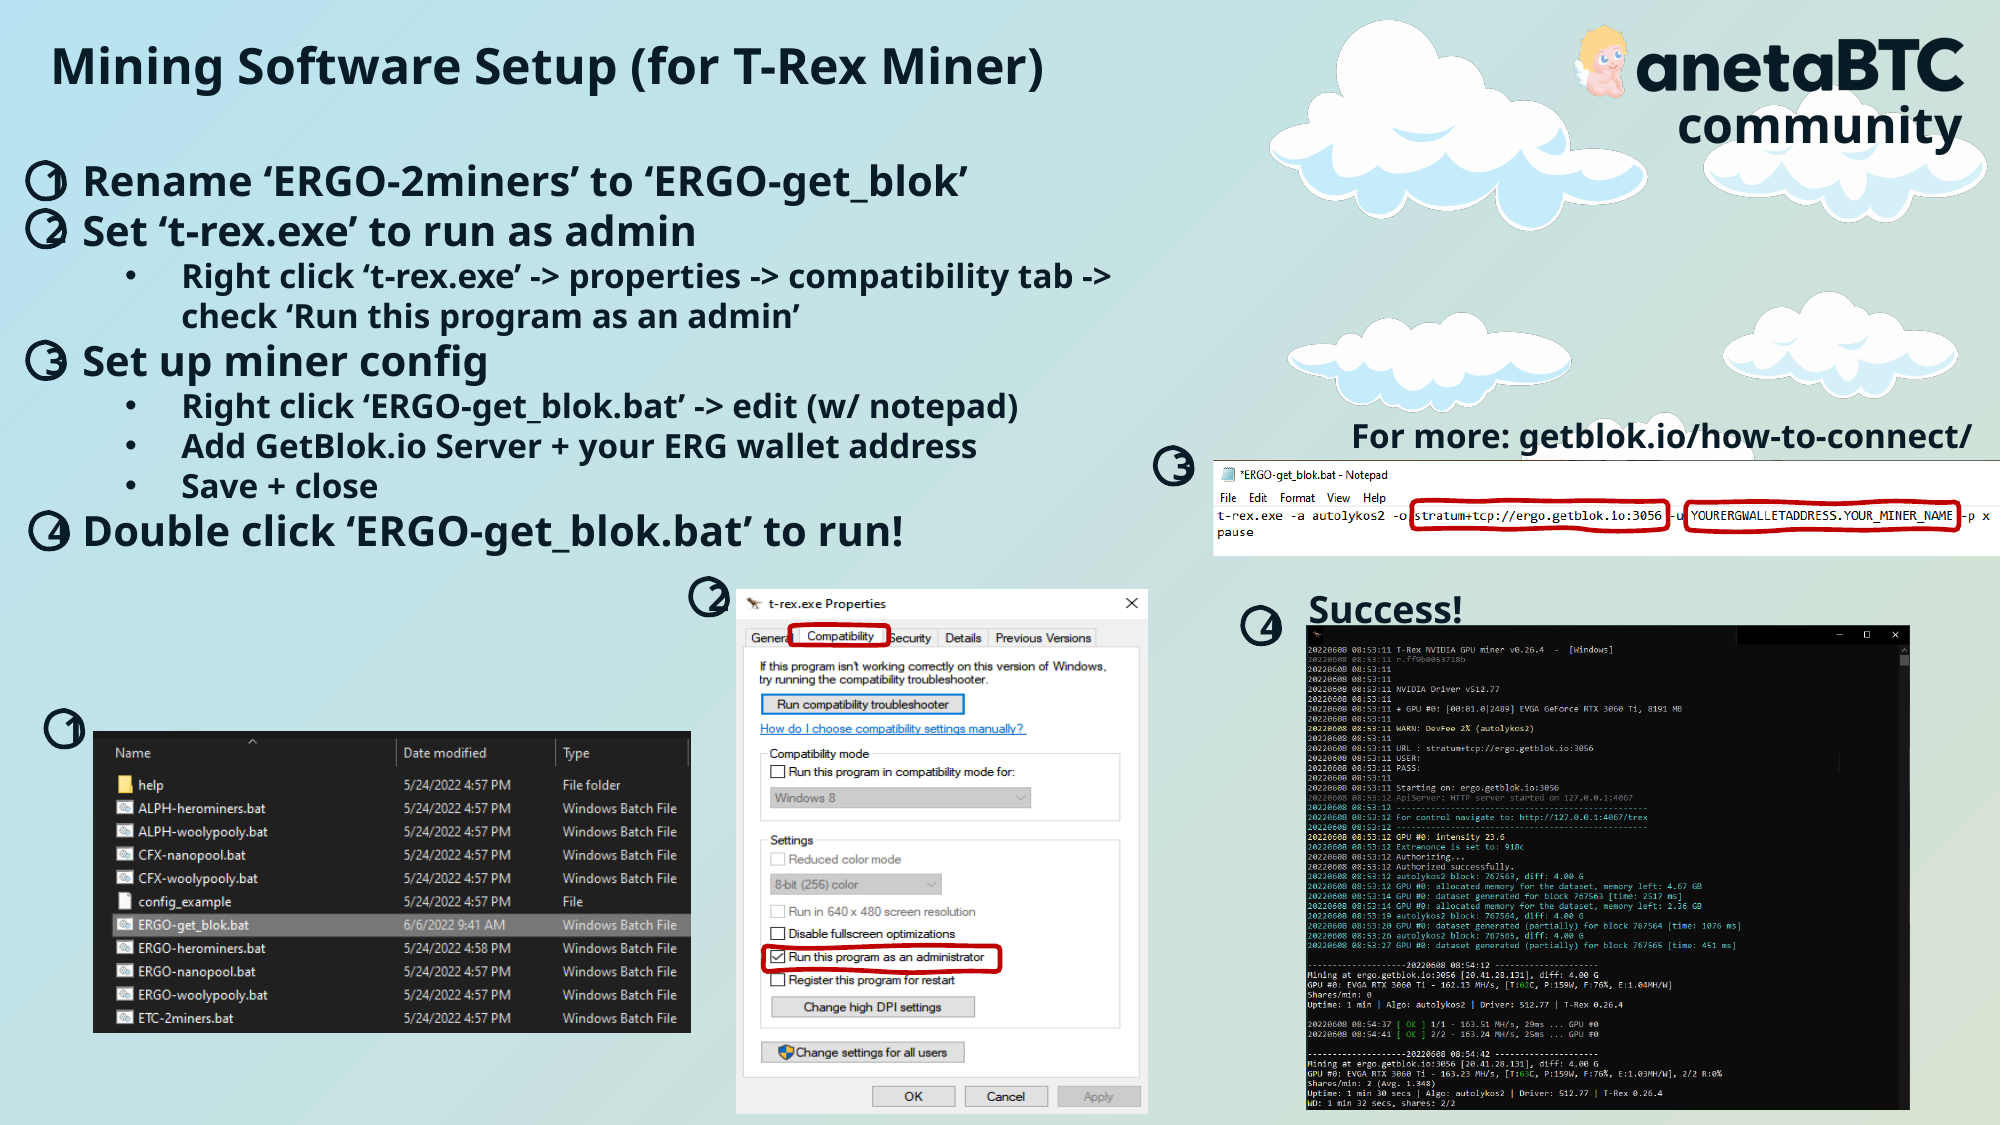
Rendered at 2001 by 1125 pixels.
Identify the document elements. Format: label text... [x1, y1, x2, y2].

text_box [690, 565, 728, 628]
picture [1213, 8, 2000, 556]
picture [736, 588, 1149, 1114]
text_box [30, 500, 68, 562]
text_box Success! [1300, 578, 1807, 639]
picture [1306, 625, 1910, 1110]
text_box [1154, 435, 1193, 497]
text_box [27, 149, 65, 197]
text_box Mining Software Setup (for T-Rex Miner) Rename ‘ERGO-2miners’ to ‘ERGO-get_blok’ Set ‘t-rex.exe’ to run as admin Right click ‘t-rex.exe’ -> properties -> compatibility tab -> check ‘Run this program as an admin’ Set up miner config Right click ‘ERGO-get_blok.bat’ -> edit (w/ notepad) Add GetBlok.io Server + your ERG wallet address Save + close Double click ‘ERGO-get_blok.bat’ to run! [42, 27, 1222, 653]
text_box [27, 329, 65, 391]
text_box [1242, 594, 1280, 657]
picture [93, 731, 691, 1033]
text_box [27, 197, 65, 260]
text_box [45, 698, 84, 760]
